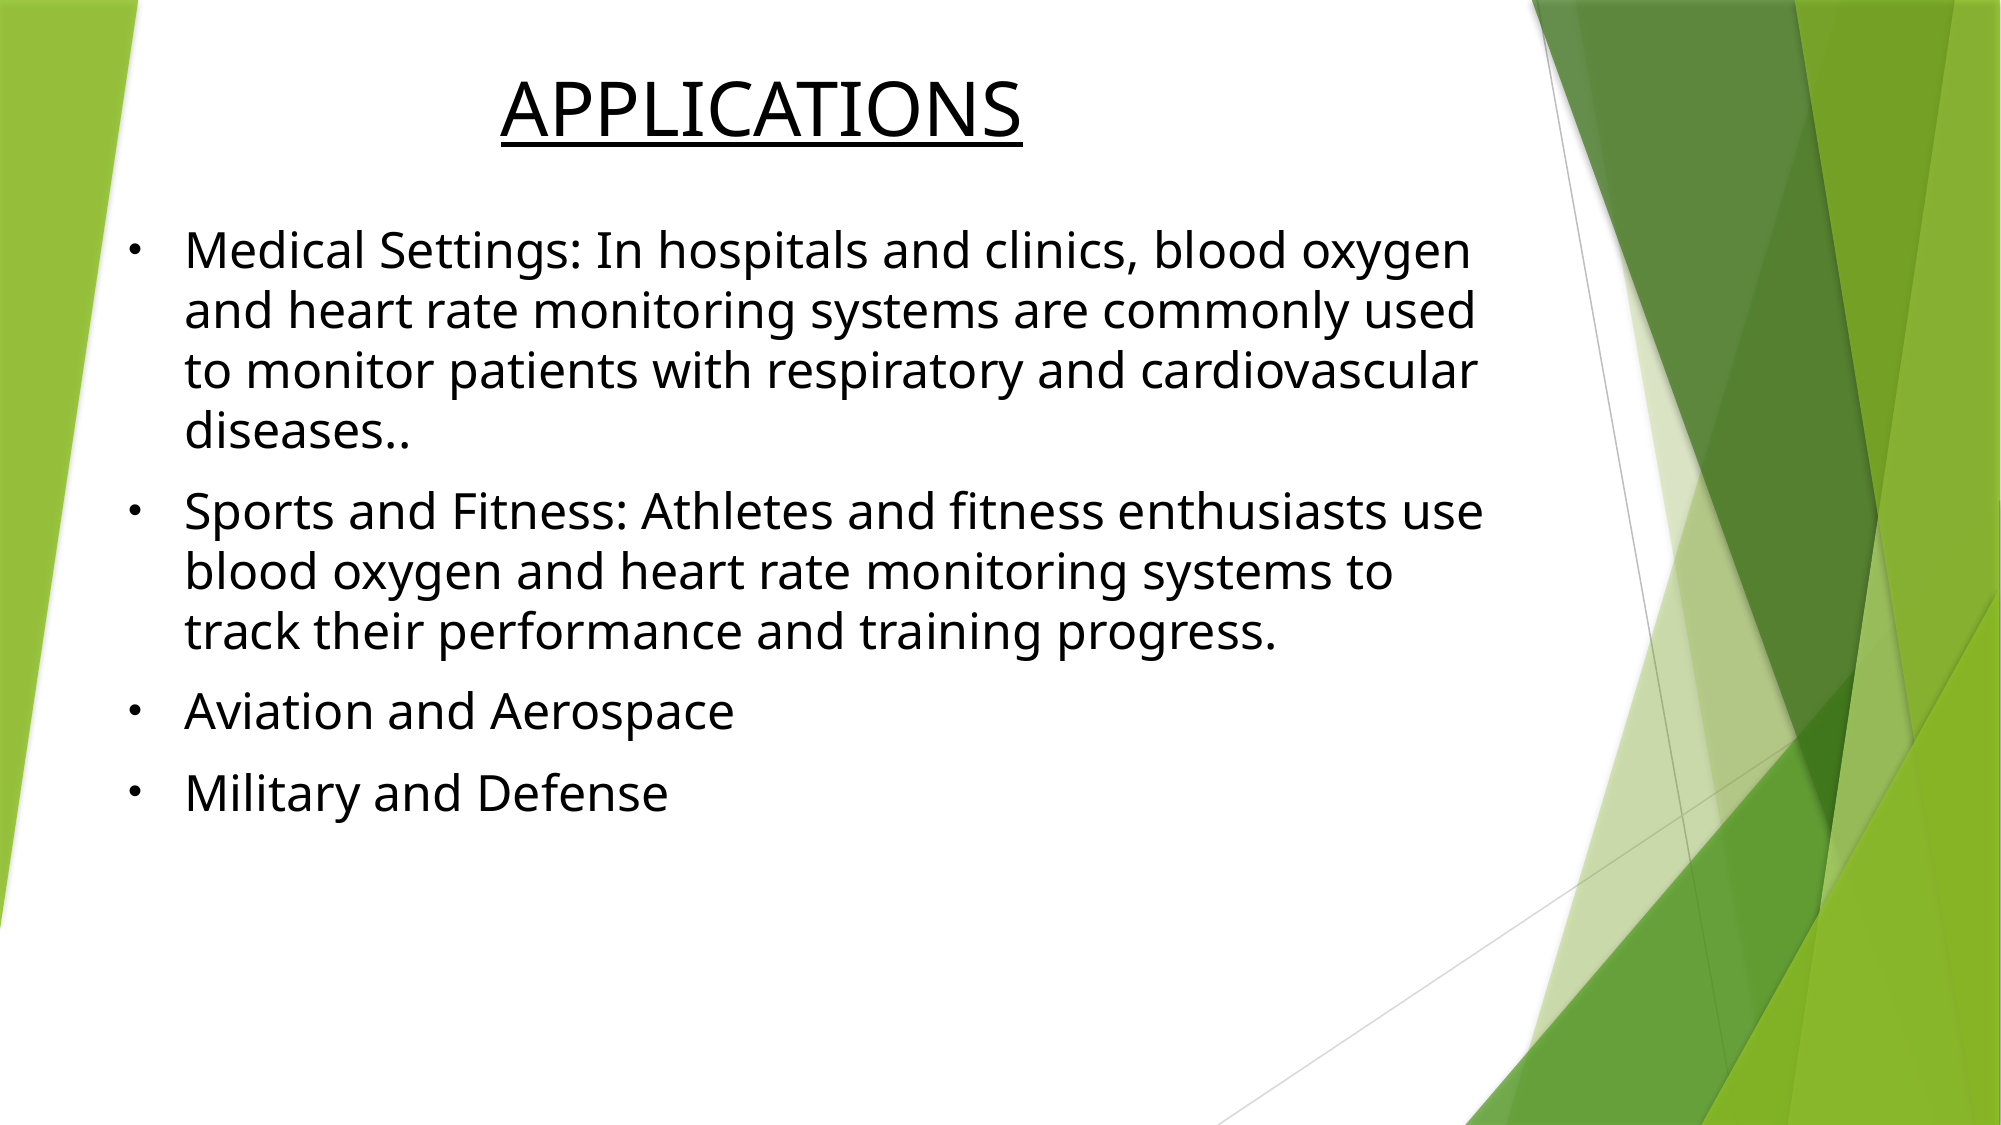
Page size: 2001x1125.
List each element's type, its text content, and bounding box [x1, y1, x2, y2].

subtitle Medical Settings: In hospitals and clinics, blood oxygen and heart rate monitoring systems are commonly used to monitor patients with respiratory and cardiovascular diseases.. Sports and Fitness: Athletes and fitness enthusiasts use blood oxygen and heart rate monitoring systems to track their performance and training progress. Aviation and Aerospace Military and Defense [113, 210, 1518, 1037]
title APPLICATIONS [215, 52, 1309, 159]
